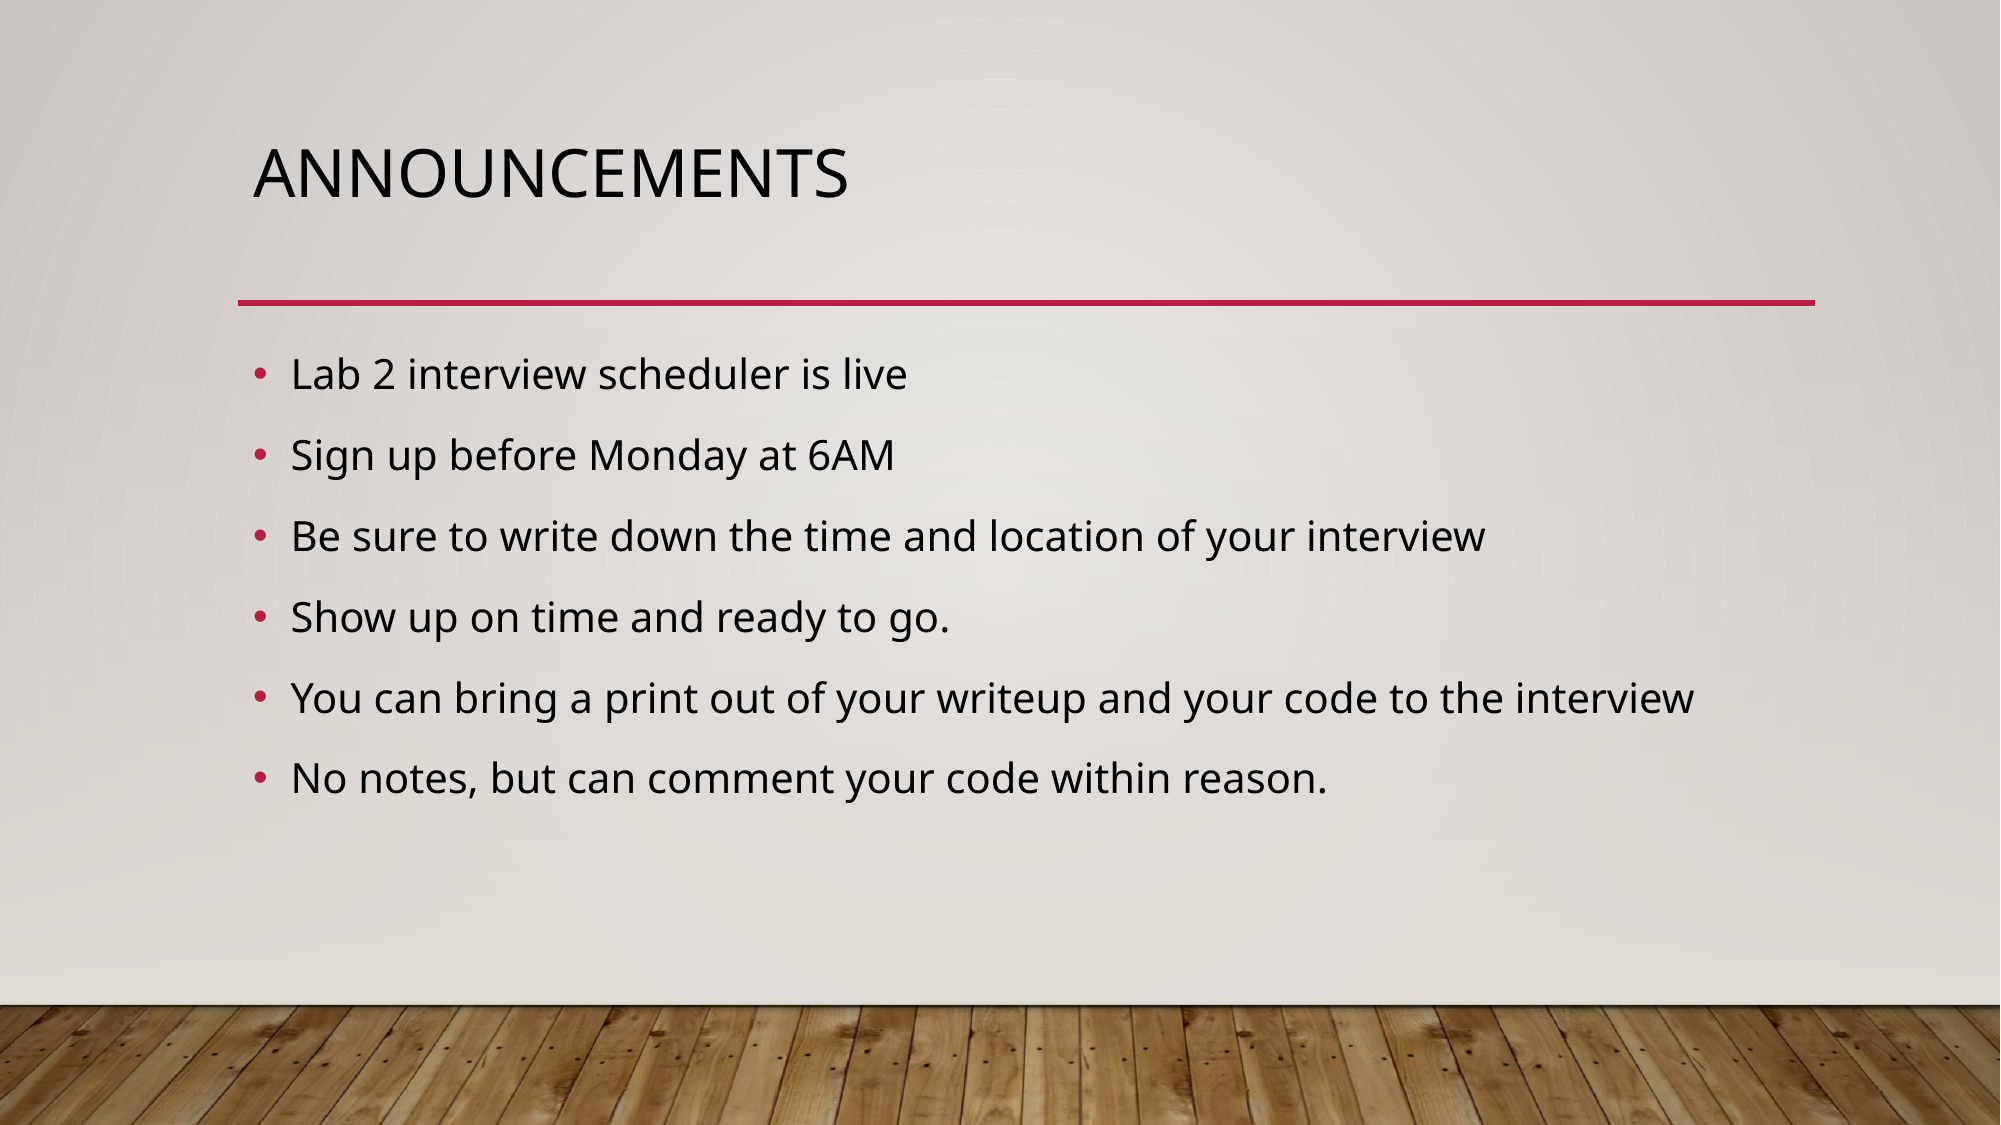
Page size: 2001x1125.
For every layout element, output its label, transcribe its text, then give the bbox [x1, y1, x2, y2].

picture [0, 1005, 2000, 1125]
list Lab 2 interview scheduler is live Sign up before Monday at 6AM Be sure to write down the time and location of your interview Show up on time and ready to go. You can bring a print out of your writeup and your code to the interview No notes, but can comment your code within reason. [238, 330, 1814, 897]
title ANNOUNCEMENTS [238, 131, 1814, 305]
